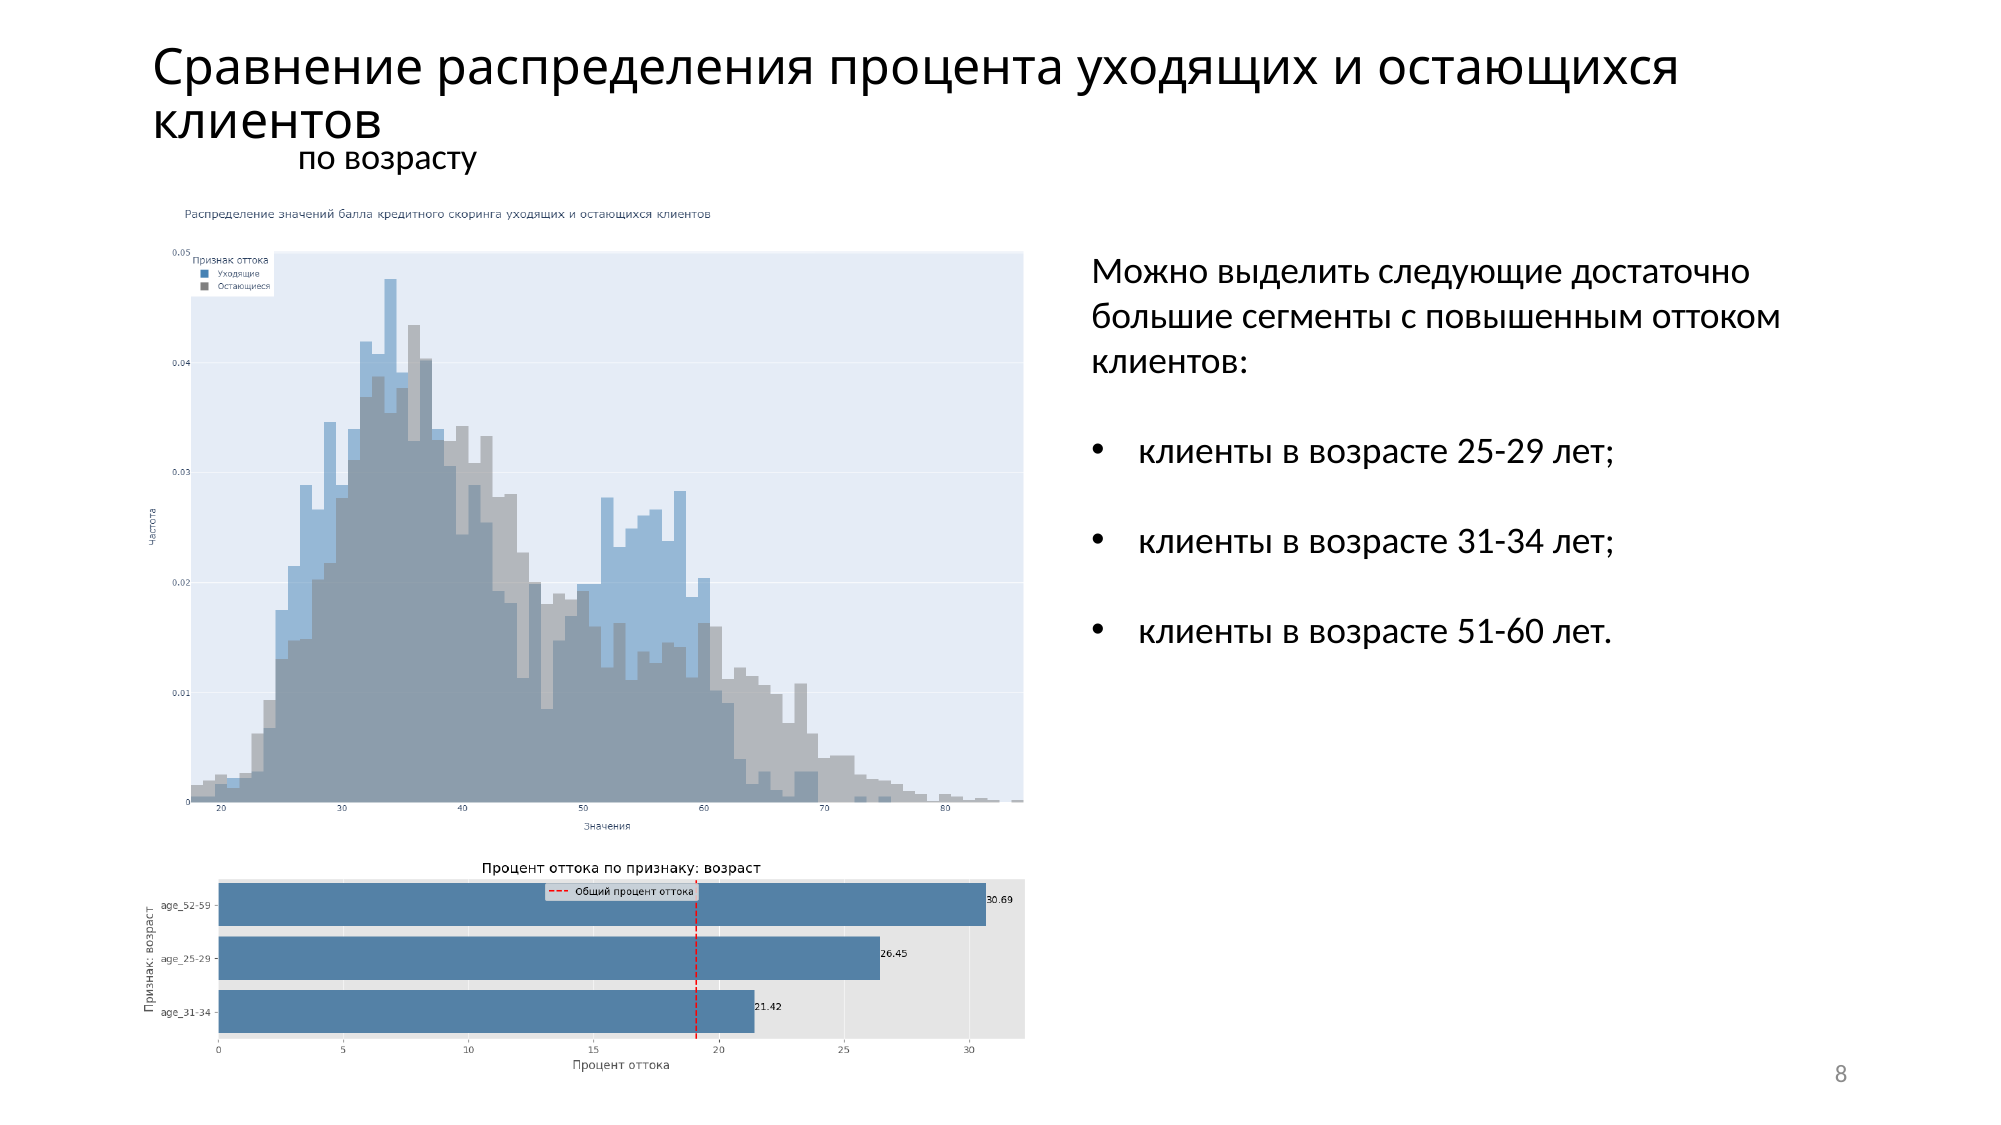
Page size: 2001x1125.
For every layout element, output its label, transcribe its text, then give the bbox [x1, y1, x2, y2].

text_box Можно выделить следующие достаточно большие сегменты с повышенным оттоком клиентов: клиенты в возрасте 25-29 лет; клиенты в возрасте 31-34 лет; клиенты в возрасте 51-60 лет. [1077, 238, 1913, 659]
text_box по возрасту [137, 130, 1863, 185]
slide_number 8 [1412, 1042, 1863, 1103]
picture [137, 184, 1077, 1079]
title Сравнение распределения процента уходящих и остающихся клиентов [137, 59, 1863, 130]
